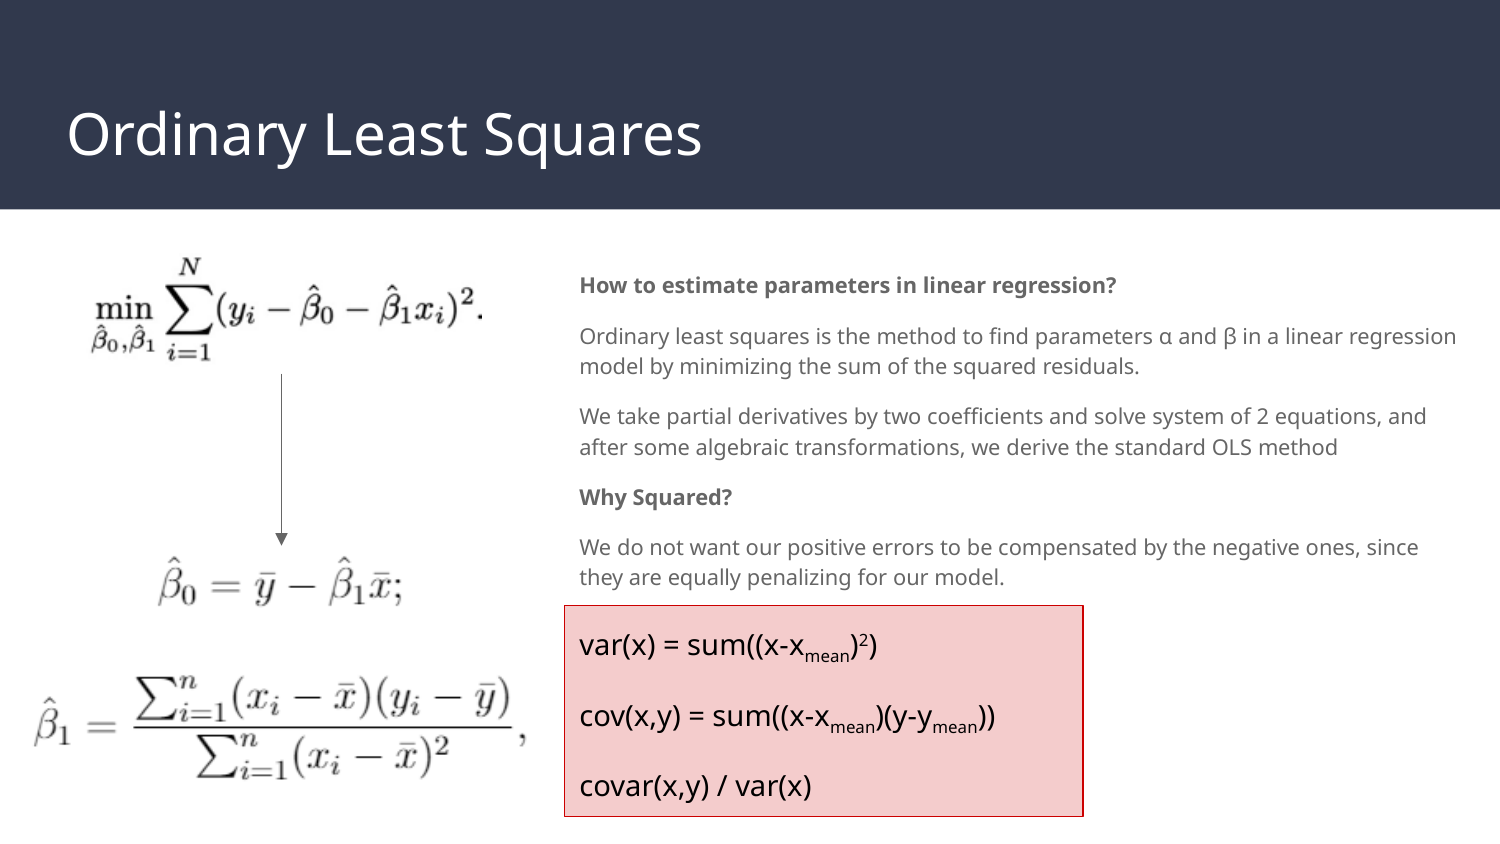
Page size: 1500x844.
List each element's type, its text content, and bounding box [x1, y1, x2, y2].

picture [28, 545, 535, 793]
picture [81, 253, 482, 374]
text_box var(x) = sum((x-xmean)2) cov(x,y) = sum((x-xmean)(y-ymean)) covar(x,y) / var(x) [564, 605, 1084, 817]
list How to estimate parameters in linear regression? Ordinary least squares is the method to find parameters α and β in a linear regression model by minimizing the sum of the squared residuals. We take partial derivatives by two coefficients and solve system of 2 equations, and after some algebraic transformations, we derive the standard OLS method Why Squared? We do not want our positive errors to be compensated by the negative ones, since they are equally penalizing for our model. [564, 253, 1482, 606]
title Ordinary Least Squares [51, 82, 1449, 185]
